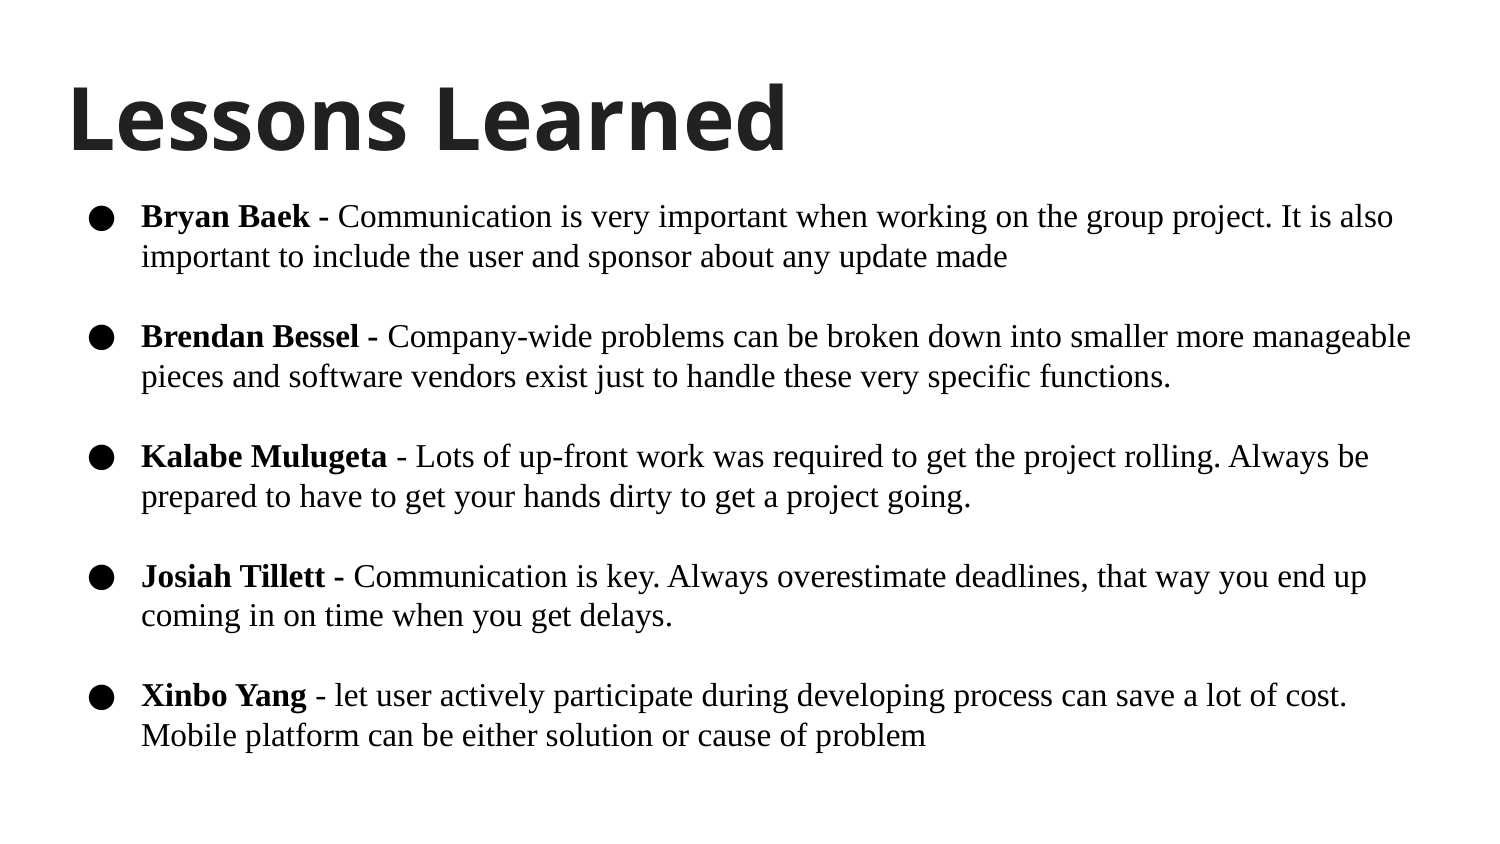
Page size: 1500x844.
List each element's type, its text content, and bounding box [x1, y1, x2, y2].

title Lessons Learned [51, 48, 1449, 179]
list Bryan Baek - Communication is very important when working on the group project. It is also important to include the user and sponsor about any update made Brendan Bessel - Company-wide problems can be broken down into smaller more manageable pieces and software vendors exist just to handle these very specific functions. Kalabe Mulugeta - Lots of up-front work was required to get the project rolling. Always be prepared to have to get your hands dirty to get a project going. Josiah Tillett - Communication is key. Always overestimate deadlines, that way you end up coming in on time when you get delays. Xinbo Yang - let user actively participate during developing process can save a lot of cost. Mobile platform can be either solution or cause of problem [51, 179, 1449, 790]
